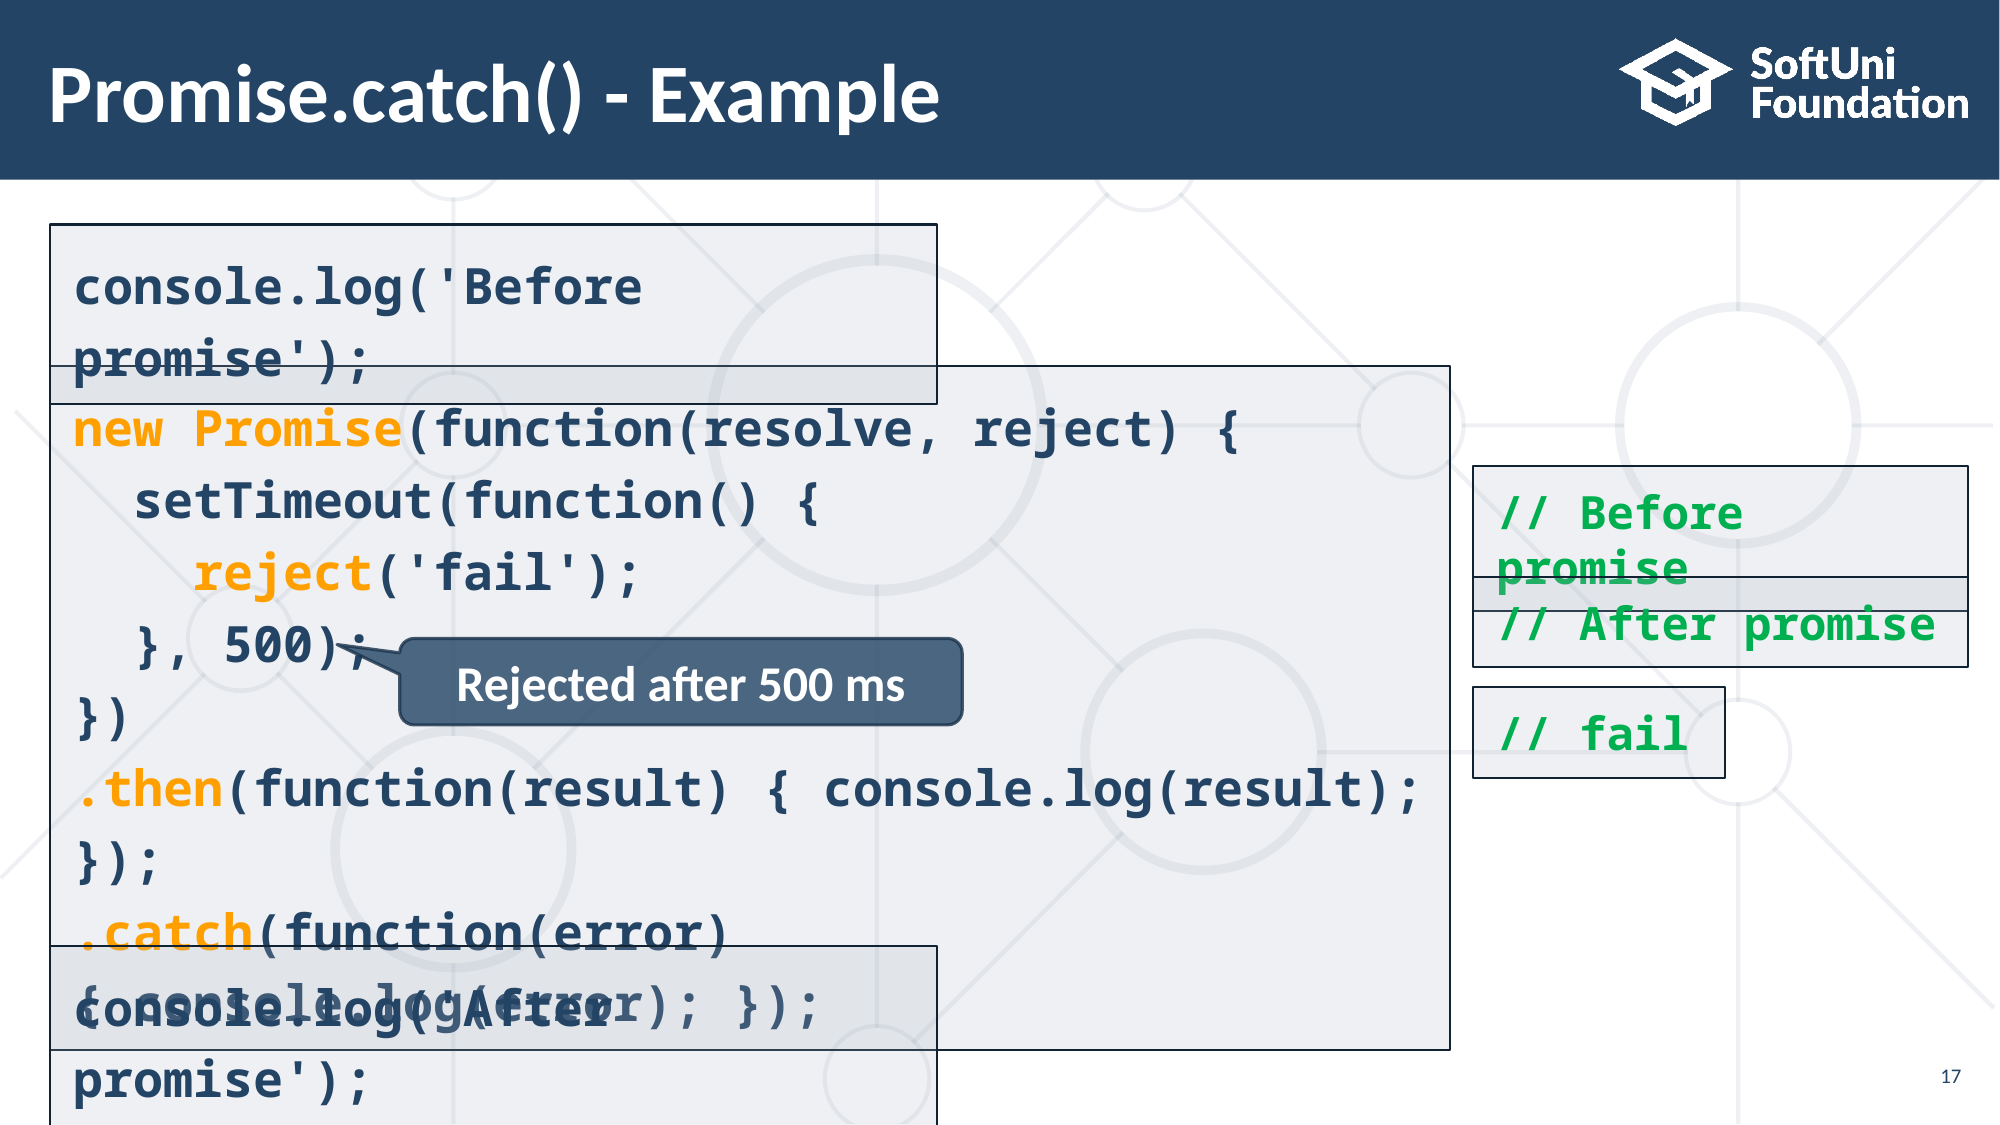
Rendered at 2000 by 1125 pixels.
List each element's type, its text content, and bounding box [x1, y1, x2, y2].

text_box Rejected after 500 ms [337, 638, 963, 725]
text_box // After promise [1473, 576, 1969, 667]
title Promise.catch() - Example [31, 16, 1591, 162]
text_box console.log('Before promise'); [49, 224, 938, 404]
text_box new Promise(function(resolve, reject) { setTimeout(function() { reject('fail'); }, 500); }) .then(function(result) { console.log(result); }); .catch(function(error) { console.log(error); }); [49, 366, 1450, 1050]
text_box // Before promise [1473, 465, 1969, 576]
text_box console.log('After promise'); [49, 946, 938, 1125]
picture [1618, 38, 1968, 126]
text_box // fail [1473, 687, 1725, 778]
slide_number 17 [1896, 1049, 1968, 1101]
